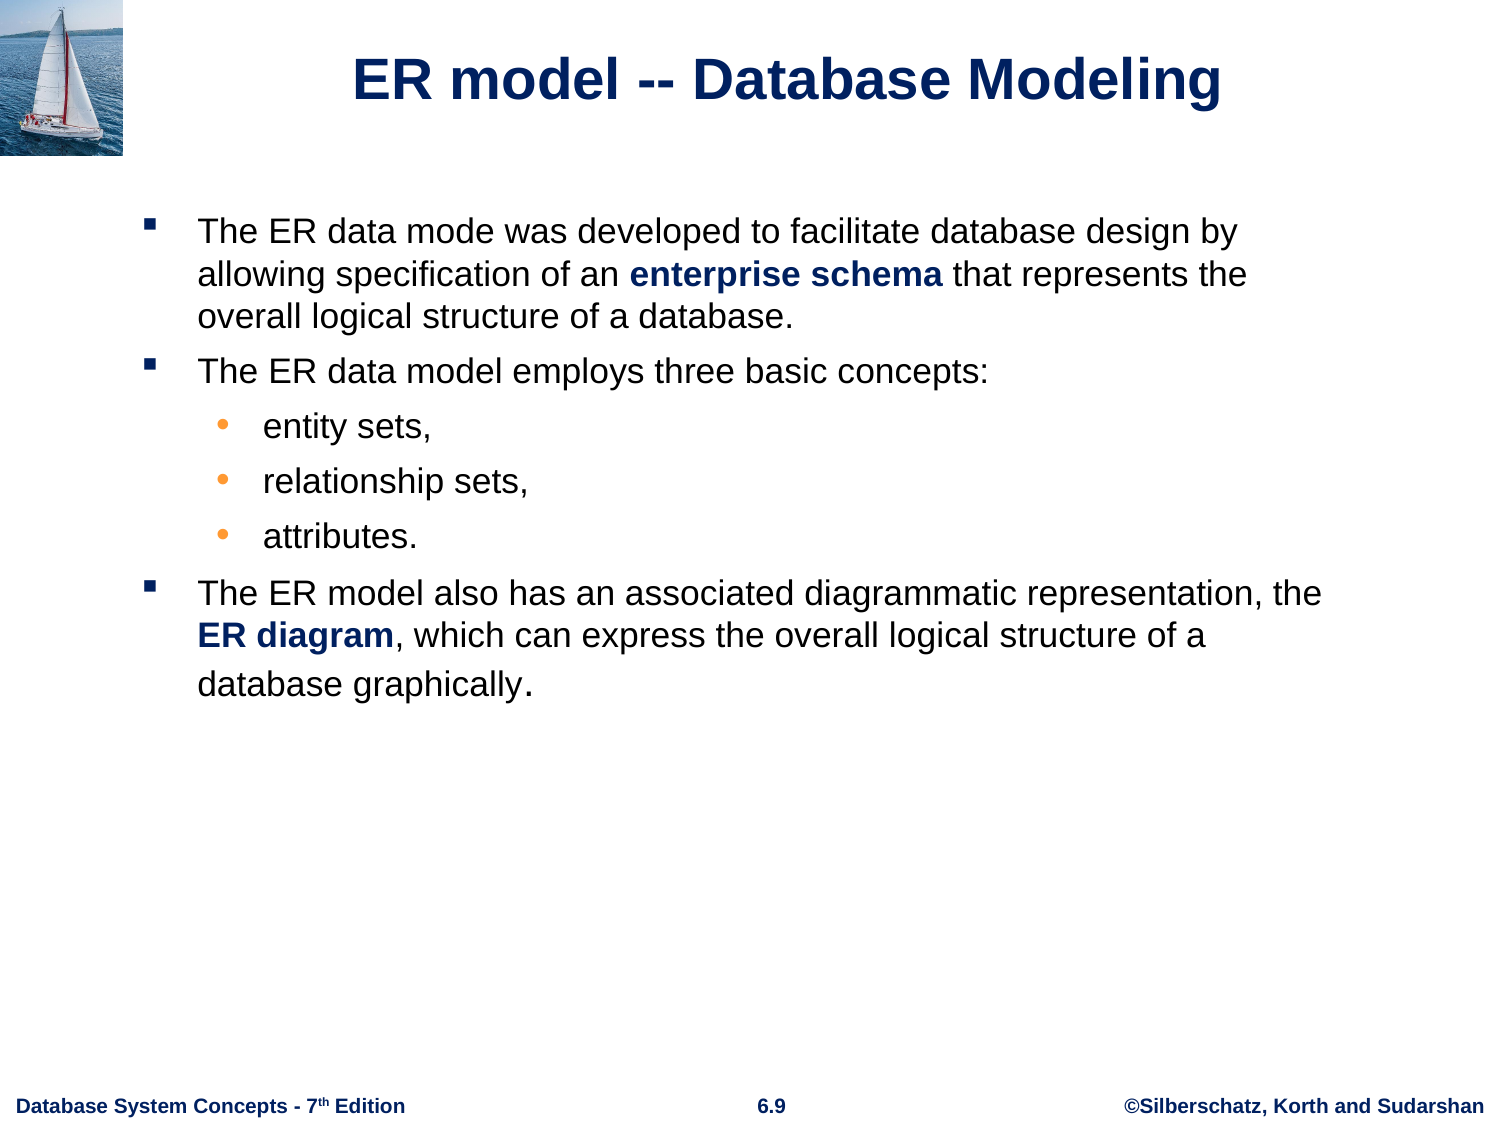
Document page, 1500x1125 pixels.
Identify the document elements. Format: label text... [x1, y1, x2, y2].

title ER model -- Database Modeling [125, 18, 1452, 120]
list The ER data mode was developed to facilitate database design by allowing specification of an enterprise schema that represents the overall logical structure of a database. The ER data model employs three basic concepts: entity sets, relationship sets, attributes. The ER model also has an associated diagrammatic representation, the ER diagram, which can express the overall logical structure of a database graphically. [126, 200, 1376, 804]
picture [0, 0, 123, 156]
